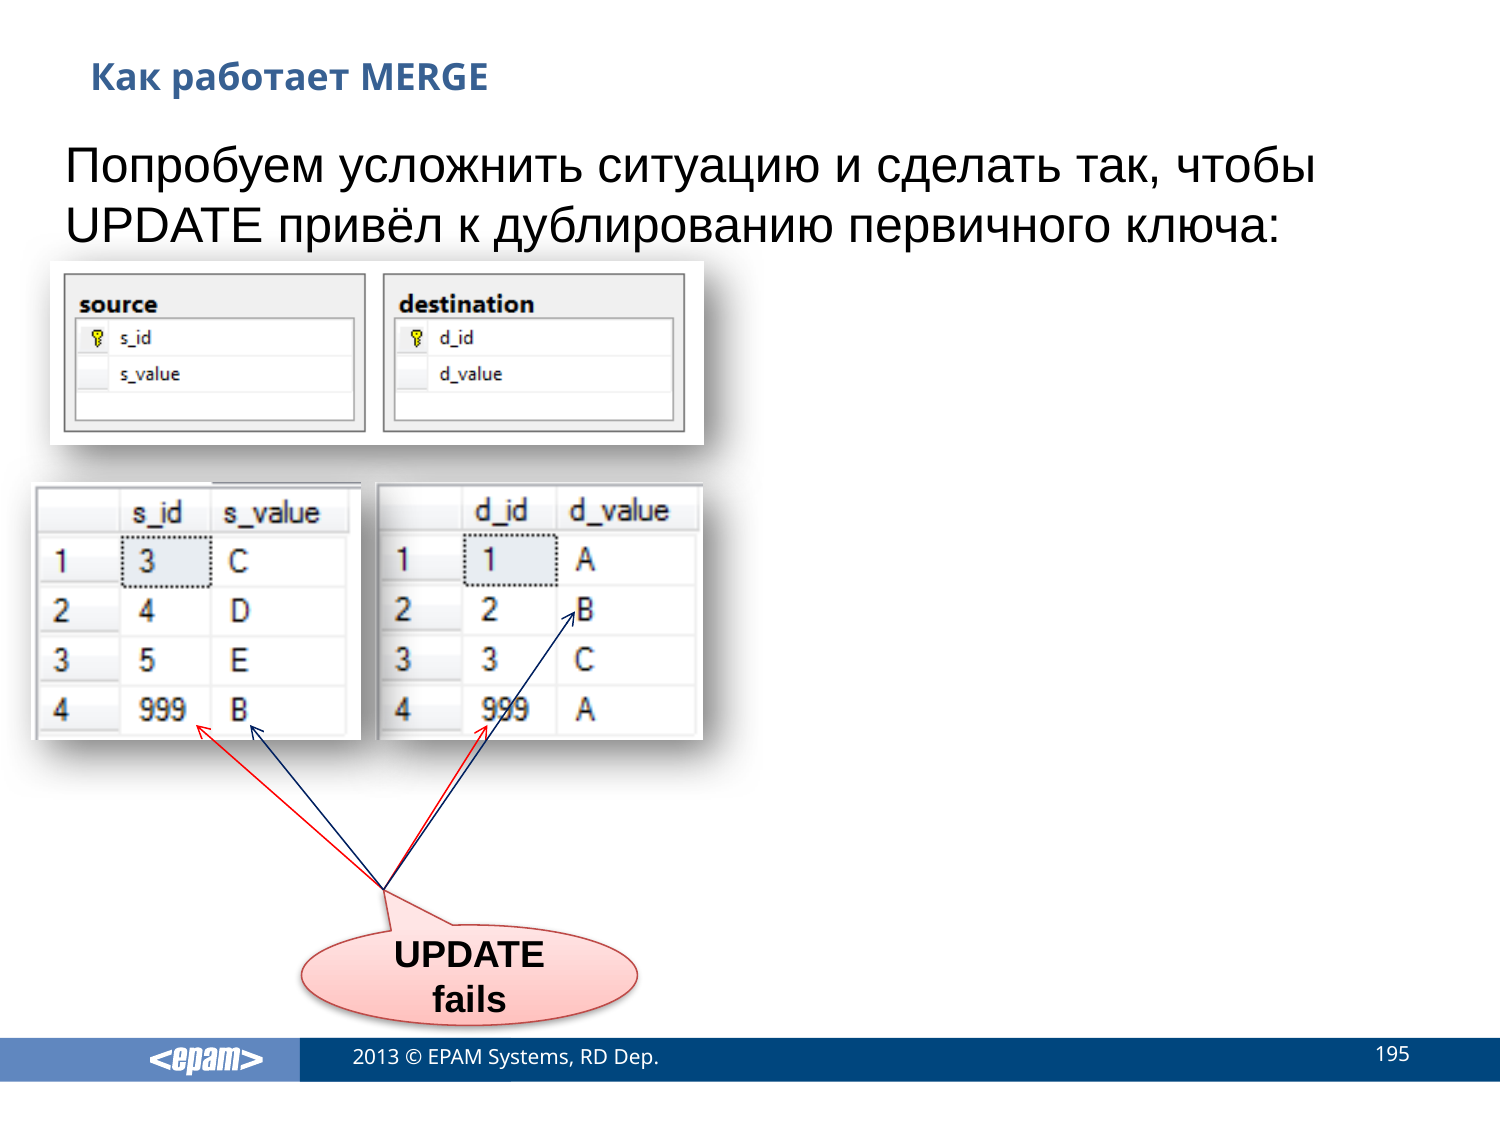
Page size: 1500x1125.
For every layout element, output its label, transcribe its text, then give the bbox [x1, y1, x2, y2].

picture [30, 482, 362, 741]
picture [374, 482, 704, 741]
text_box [195, 724, 249, 891]
picture [49, 260, 704, 445]
text_box UPDATE fails [300, 898, 639, 1027]
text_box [383, 611, 576, 890]
title Как работает MERGE [75, 45, 1425, 124]
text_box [249, 724, 379, 891]
text_box Попробуем усложнить ситуацию и сделать так, чтобы UPDATE привёл к дублированию первичного ключа: [50, 124, 1425, 260]
slide_number 195 [1262, 1025, 1425, 1085]
footer 2013 © EPAM Systems, RD Dep. [337, 1028, 738, 1088]
